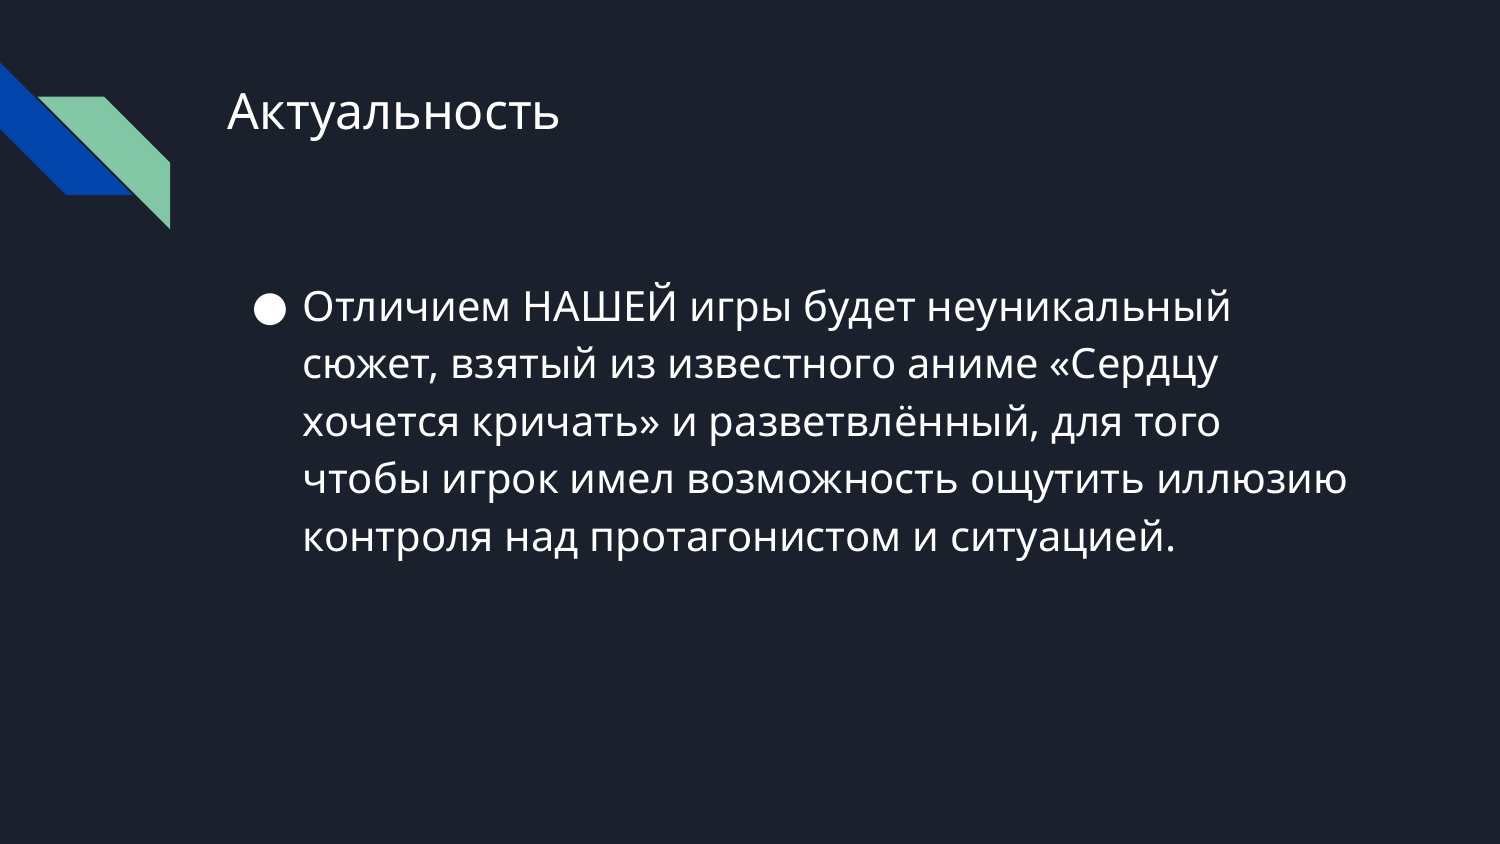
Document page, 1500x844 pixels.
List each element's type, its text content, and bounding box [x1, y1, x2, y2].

list Отличием НАШЕЙ игры будет неуникальный сюжет, взятый из известного аниме «Сердцу хочется кричать» и разветвлённый, для того чтобы игрок имел возможность ощутить иллюзию контроля над протагонистом и ситуацией. [212, 257, 1368, 735]
title Актуальность [212, 64, 1368, 215]
